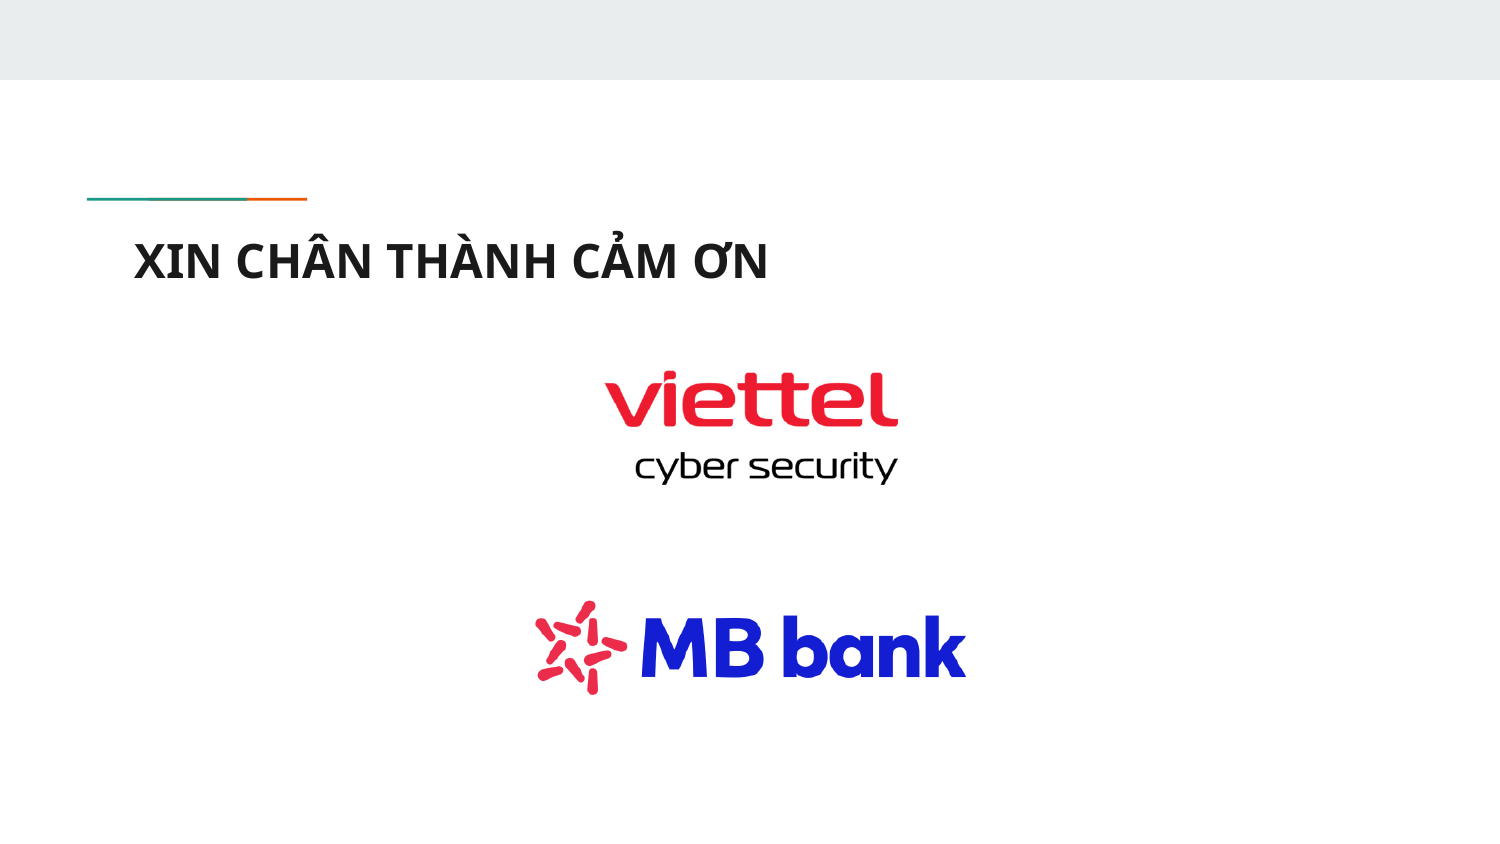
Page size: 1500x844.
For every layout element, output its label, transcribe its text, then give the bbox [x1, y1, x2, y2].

picture [597, 315, 903, 529]
picture [518, 553, 982, 749]
title XIN CHÂN THÀNH CẢM ƠN [119, 216, 1381, 305]
